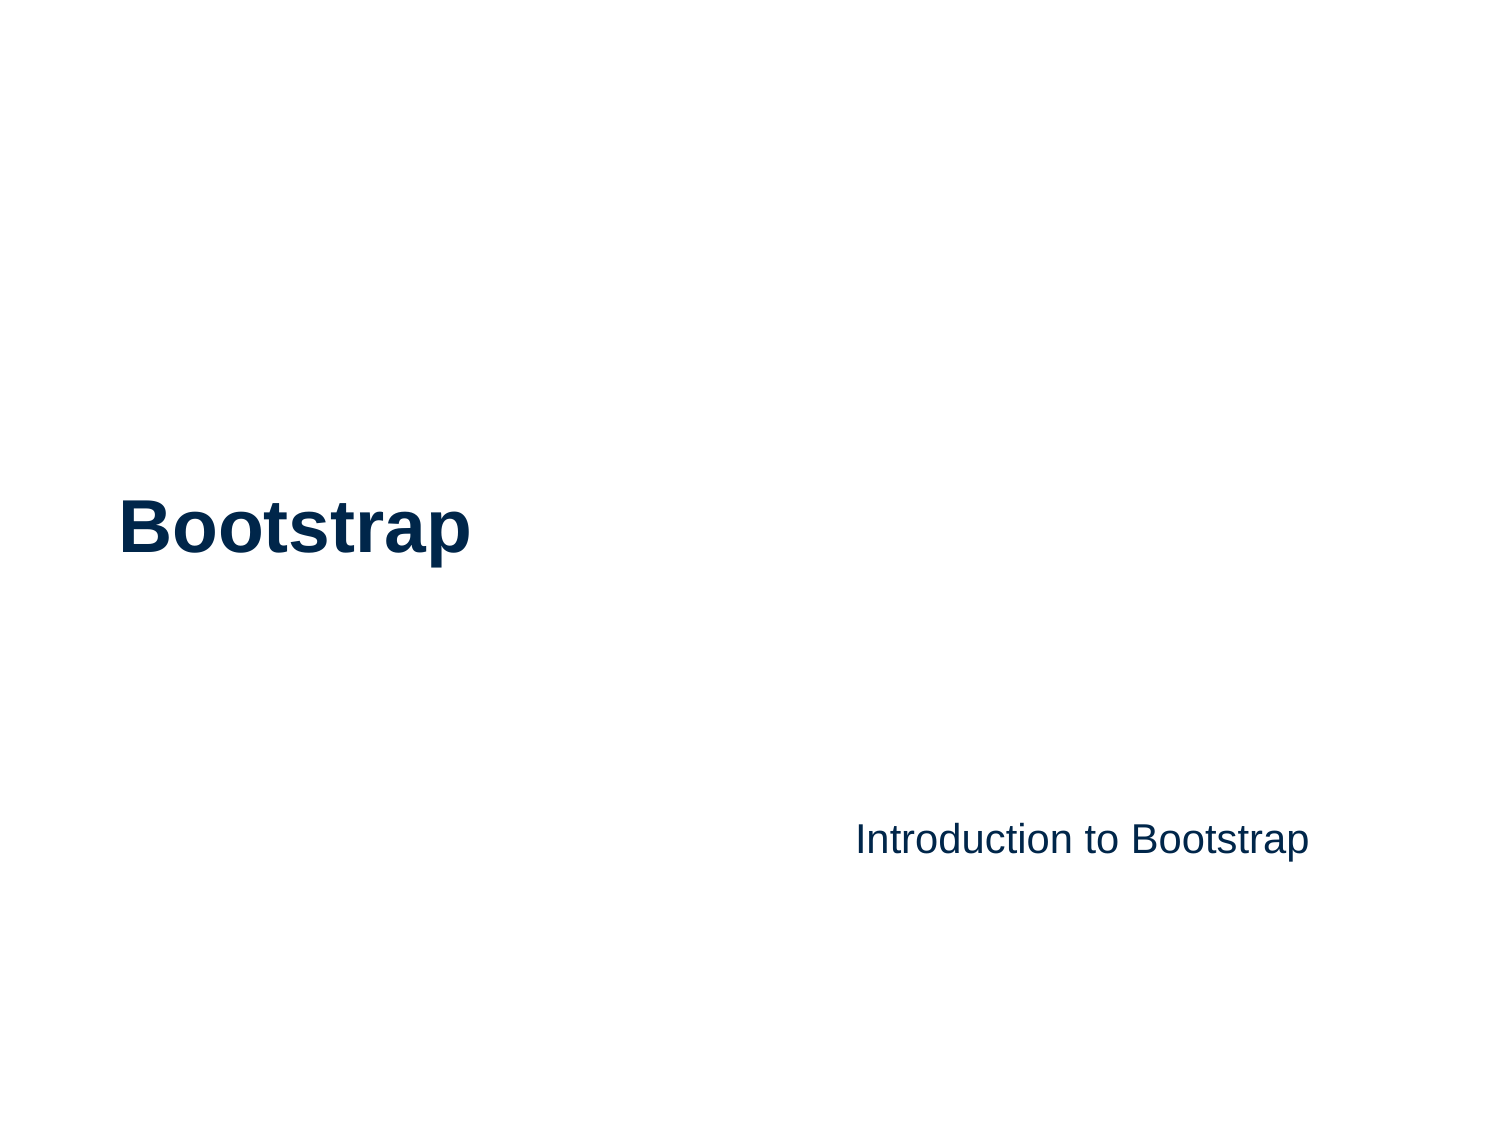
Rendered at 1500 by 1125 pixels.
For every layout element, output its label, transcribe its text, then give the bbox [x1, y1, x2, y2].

title Bootstrap [0, 485, 826, 666]
subtitle Introduction to Bootstrap [736, 811, 1500, 956]
